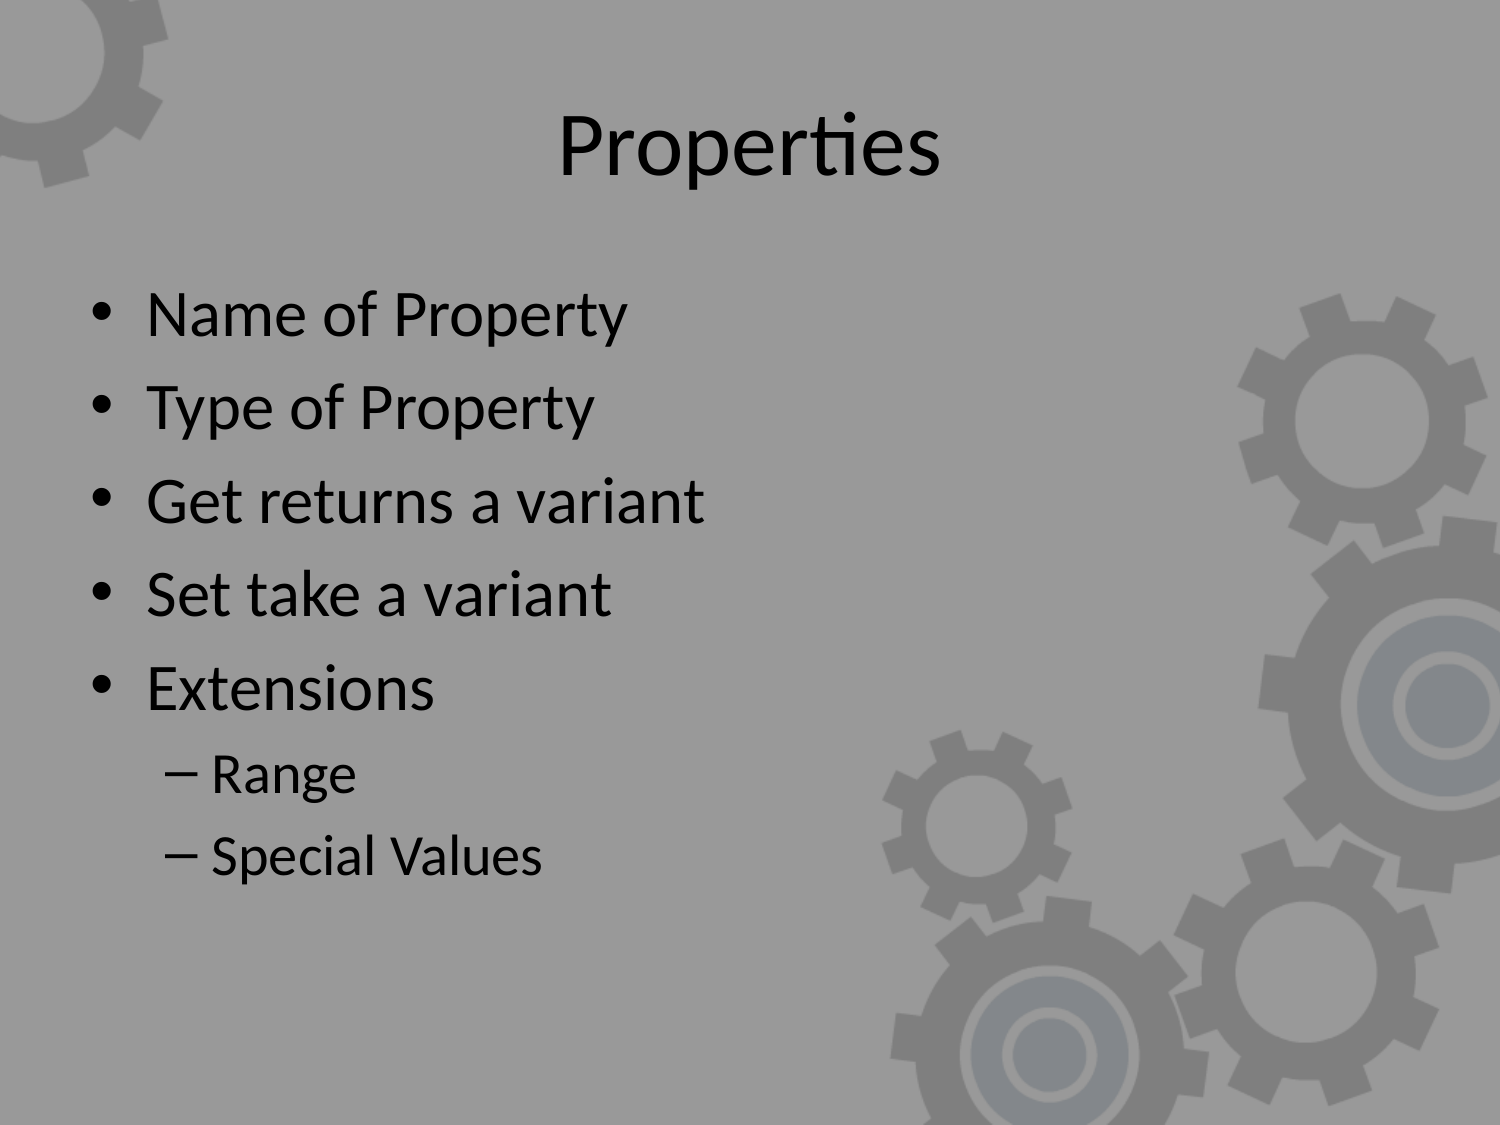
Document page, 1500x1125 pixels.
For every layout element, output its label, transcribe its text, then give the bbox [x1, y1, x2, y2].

title Properties [75, 45, 1425, 233]
list Name of Property Type of Property Get returns a variant Set take a variant Extensions Range Special Values [75, 262, 1425, 1005]
picture [0, 0, 1500, 1125]
